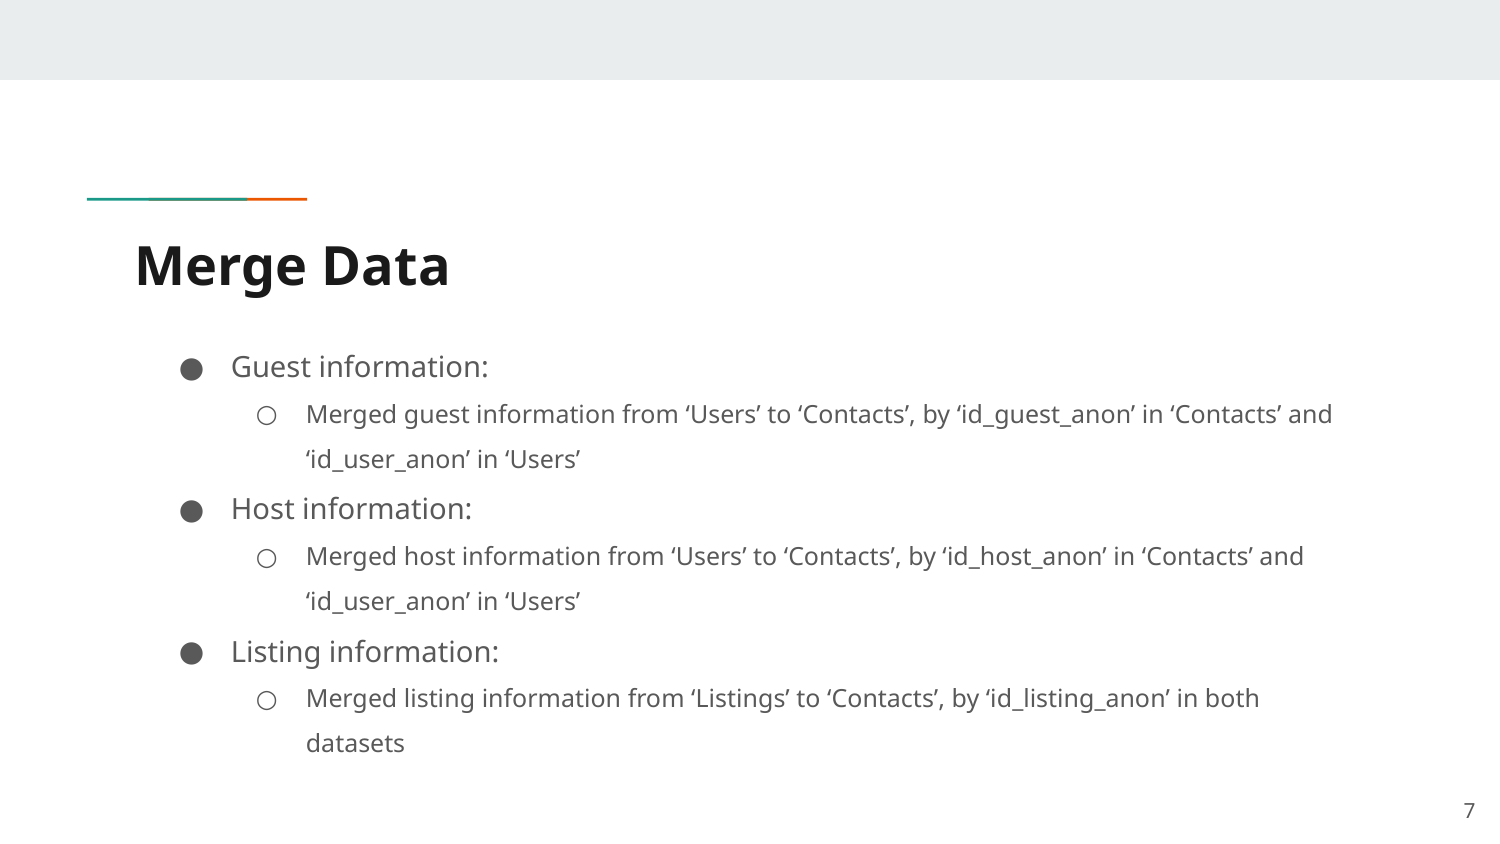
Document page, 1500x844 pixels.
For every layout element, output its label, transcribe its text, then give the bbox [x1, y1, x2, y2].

title Merge Data [119, 216, 1381, 305]
list Guest information: Merged guest information from ‘Users’ to ‘Contacts’, by ‘id_guest_anon’ in ‘Contacts’ and ‘id_user_anon’ in ‘Users’ Host information: Merged host information from ‘Users’ to ‘Contacts’, by ‘id_host_anon’ in ‘Contacts’ and ‘id_user_anon’ in ‘Users’ Listing information: Merged listing information from ‘Listings’ to ‘Contacts’, by ‘id_listing_anon’ in both datasets [140, 316, 1369, 771]
slide_number ‹#› [1400, 779, 1491, 844]
